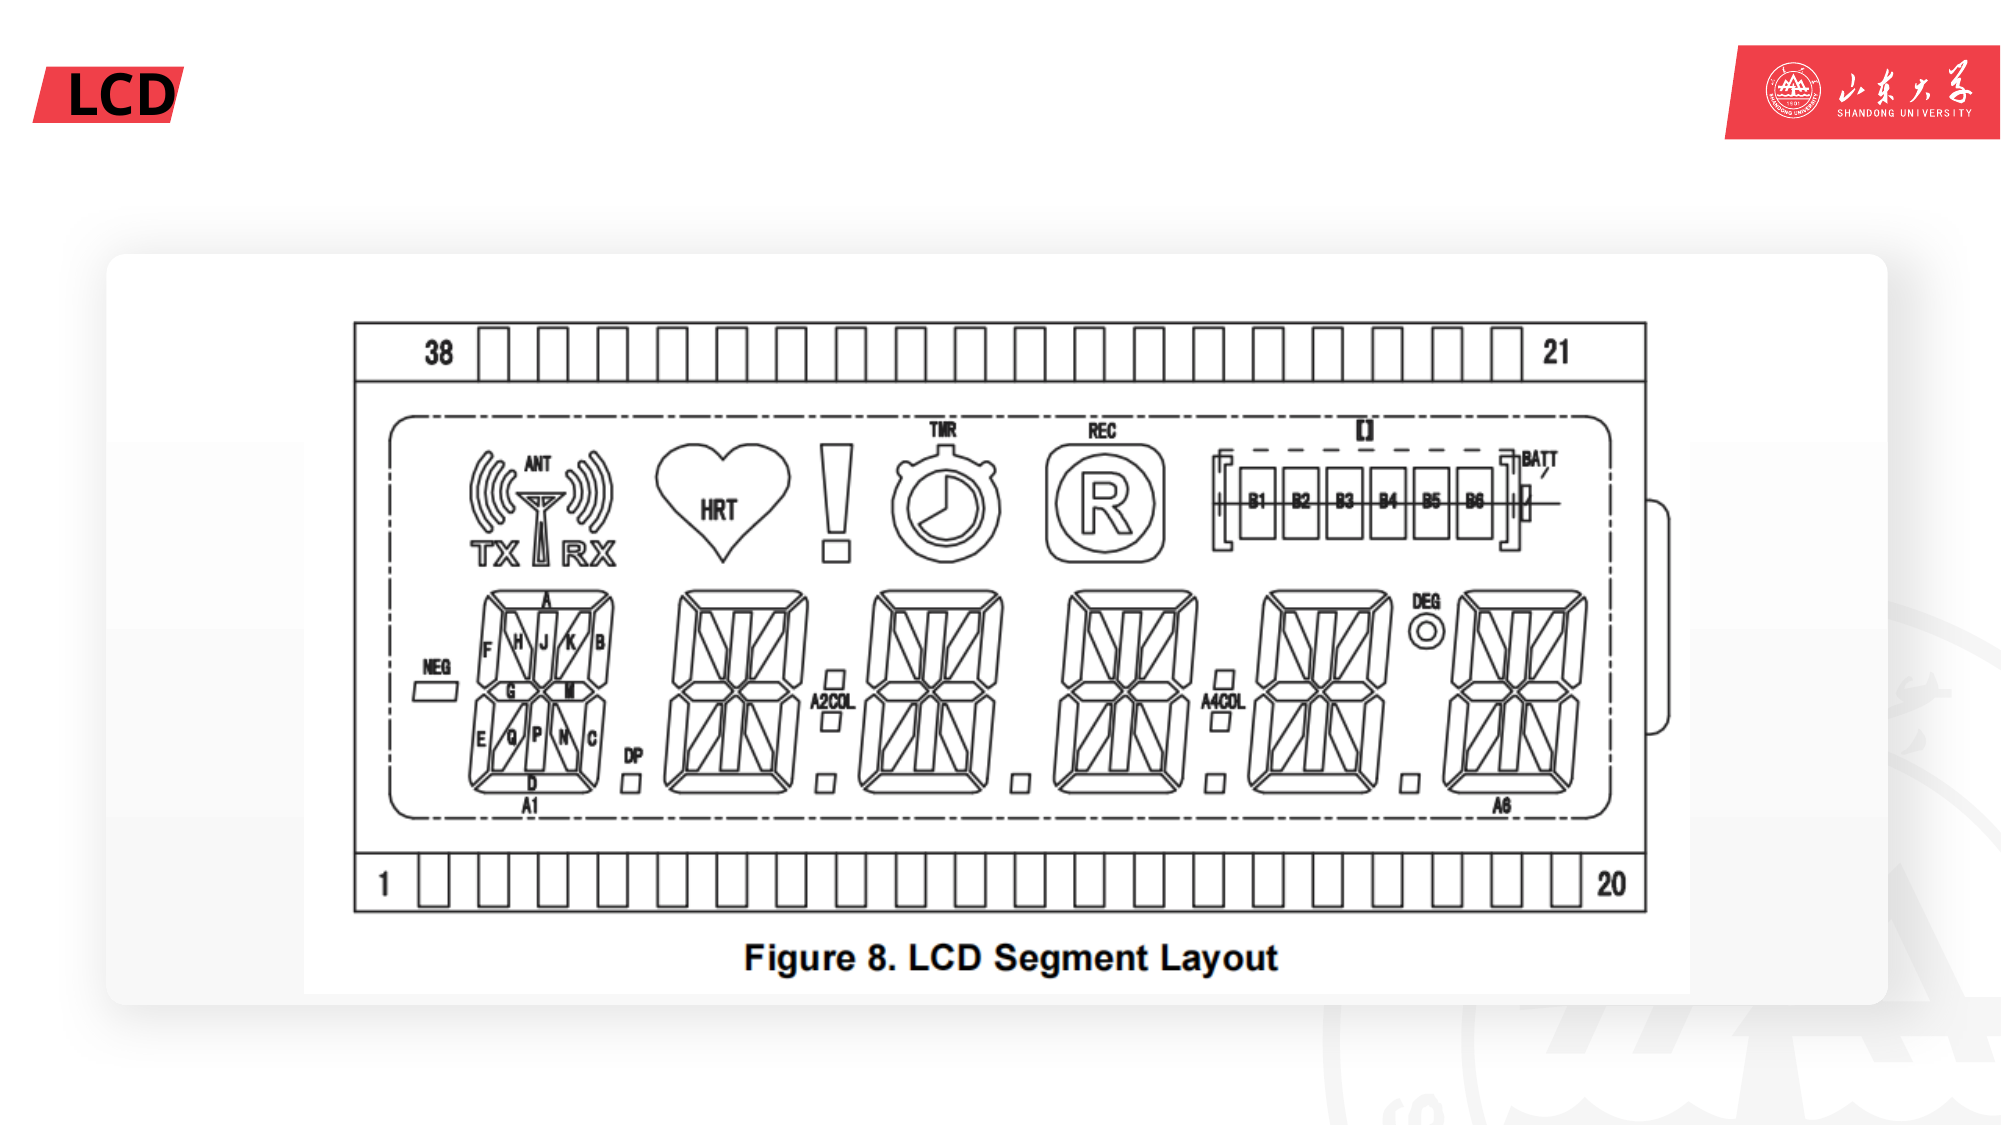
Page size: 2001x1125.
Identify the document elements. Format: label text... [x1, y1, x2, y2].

title LCD [66, 41, 1076, 152]
text_box [105, 252, 1889, 1006]
picture [304, 298, 1690, 994]
